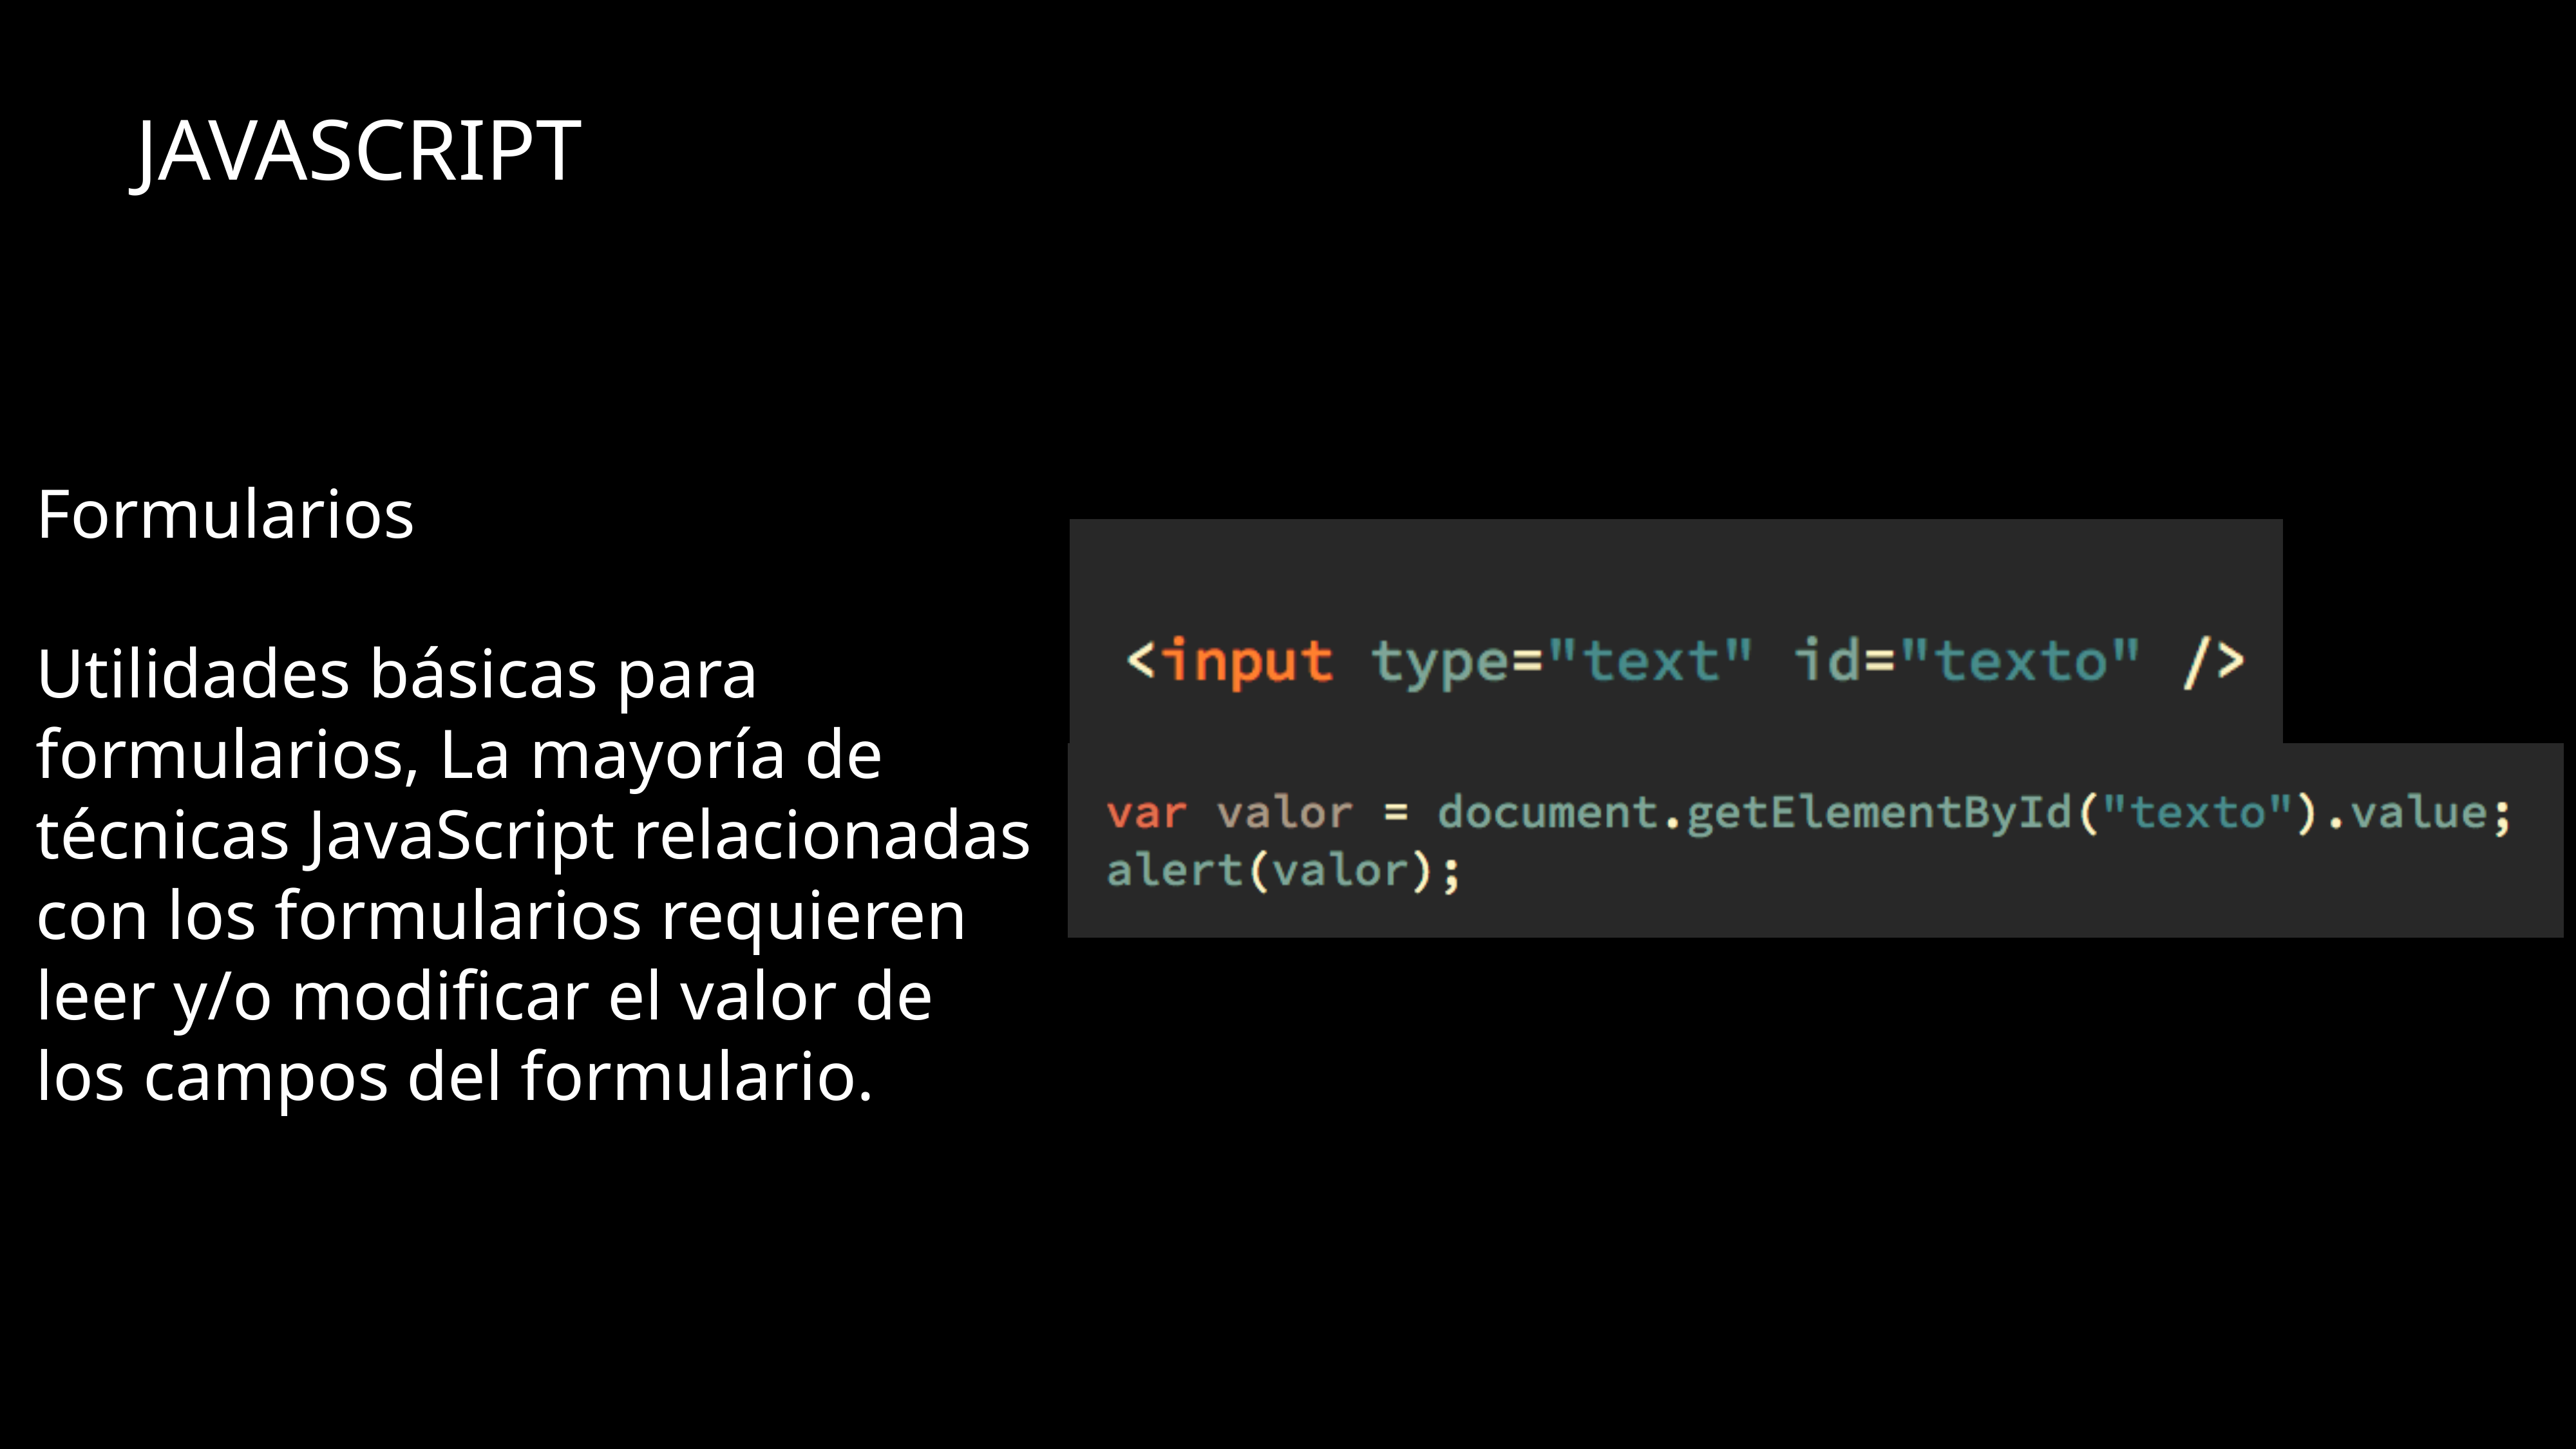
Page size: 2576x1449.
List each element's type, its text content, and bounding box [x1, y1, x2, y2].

title JAVASCRIPT [130, 91, 2445, 303]
picture [1068, 519, 2564, 938]
list Formularios Utilidades básicas para formularios, La mayoría de técnicas JavaScript relacionadas con los formularios requieren leer y/o modificar el valor de los campos del formulario. [30, 249, 1045, 1336]
